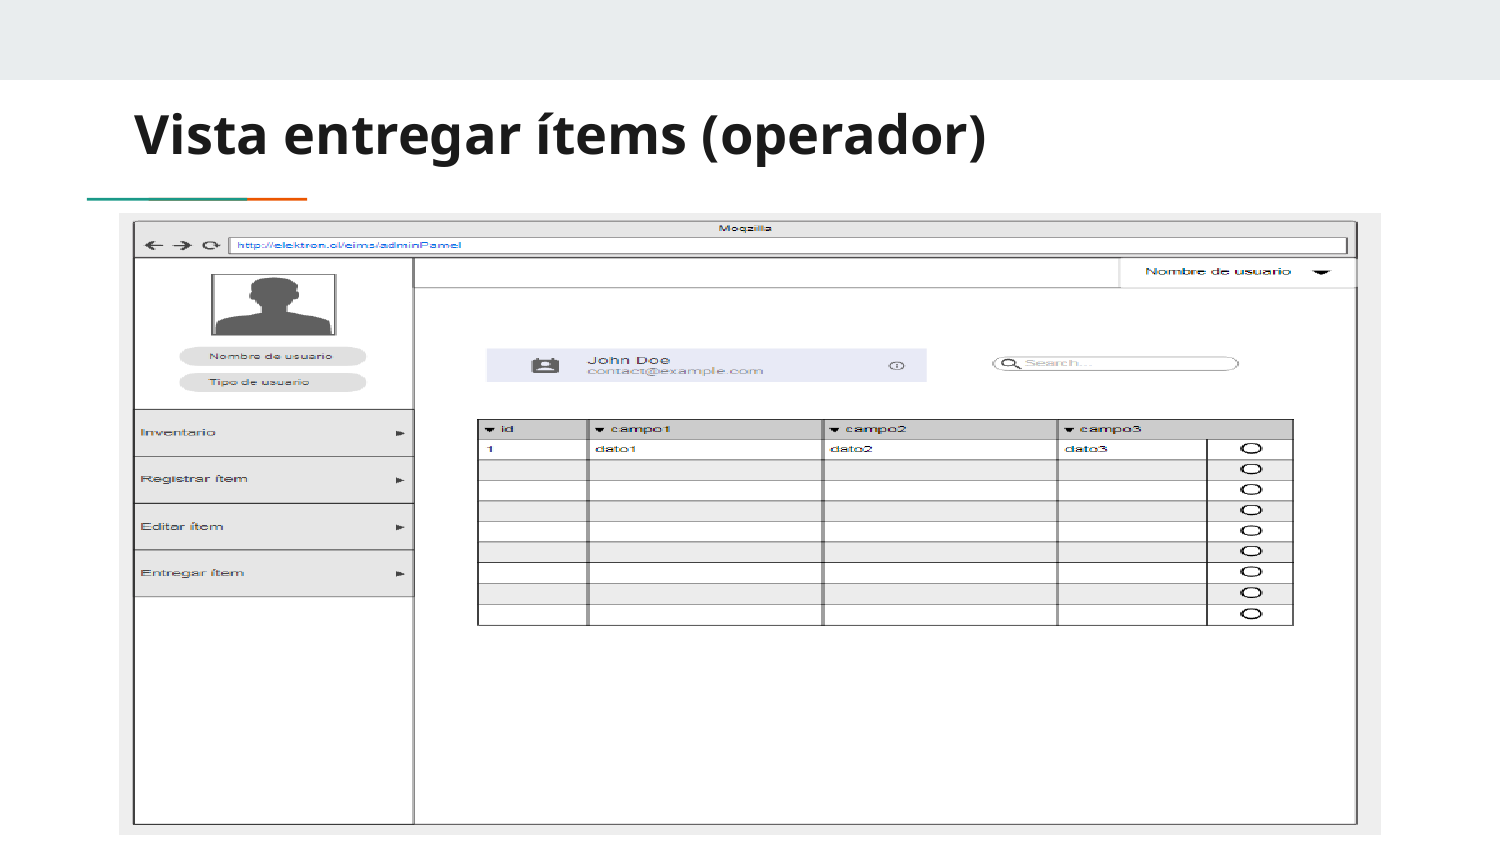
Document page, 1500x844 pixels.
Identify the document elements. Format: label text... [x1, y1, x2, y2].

title Vista entregar ítems (operador) [119, 85, 1381, 174]
picture [119, 213, 1382, 835]
